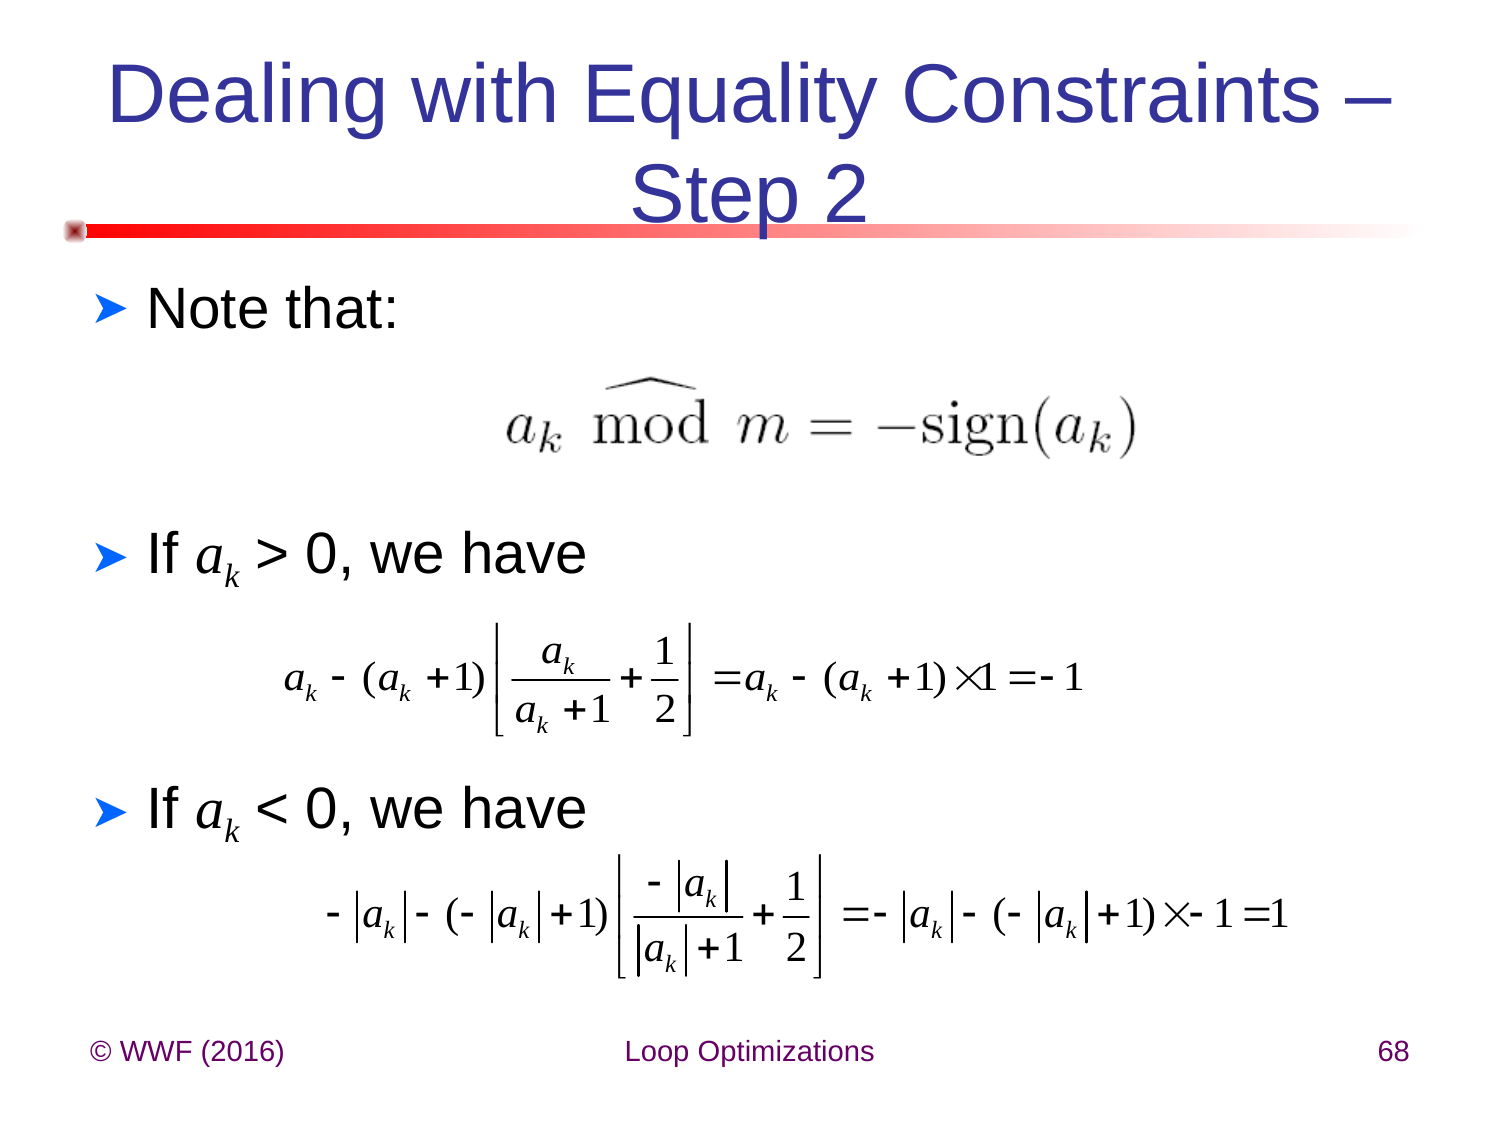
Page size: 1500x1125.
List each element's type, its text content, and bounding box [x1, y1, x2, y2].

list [276, 614, 1090, 746]
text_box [319, 845, 1293, 989]
list Note that: If ak > 0, we have If ak < 0, we have [75, 262, 1369, 1005]
footer Loop Optimizations [512, 1024, 988, 1103]
slide_number © WWF (2016) [75, 1024, 425, 1103]
slide_number 68 [1074, 1024, 1425, 1103]
picture [500, 363, 1139, 478]
title Dealing with Equality Constraints – Step 2 [75, 45, 1425, 233]
